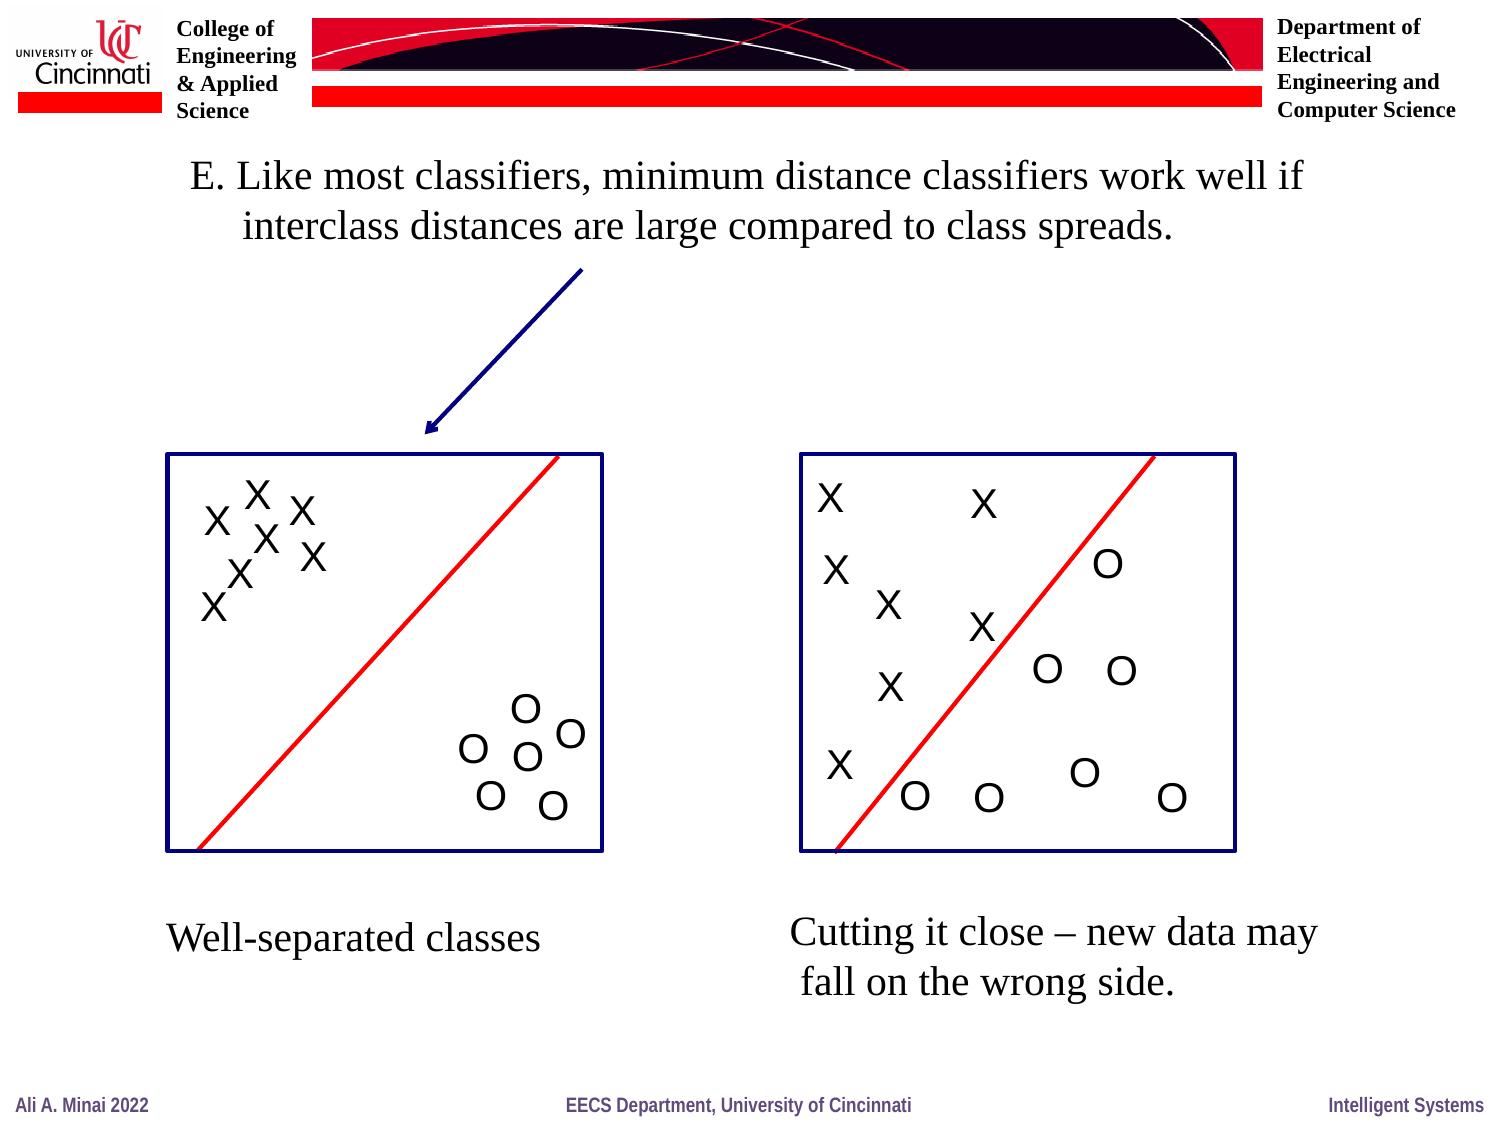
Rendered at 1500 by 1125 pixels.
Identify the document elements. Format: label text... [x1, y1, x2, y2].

text_box [800, 453, 1235, 852]
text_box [797, 495, 1192, 814]
text_box E. Like most classifiers, minimum distance classifiers work well if interclass distances are large compared to class spreads. [175, 140, 1331, 256]
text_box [420, 274, 585, 431]
picture [6, 5, 163, 99]
picture [312, 18, 1263, 71]
text_box Well-separated classes [151, 901, 557, 967]
text_box Cutting it close – new data may fall on the wrong side. [774, 896, 1334, 1011]
text_box [167, 453, 602, 852]
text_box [181, 474, 574, 833]
